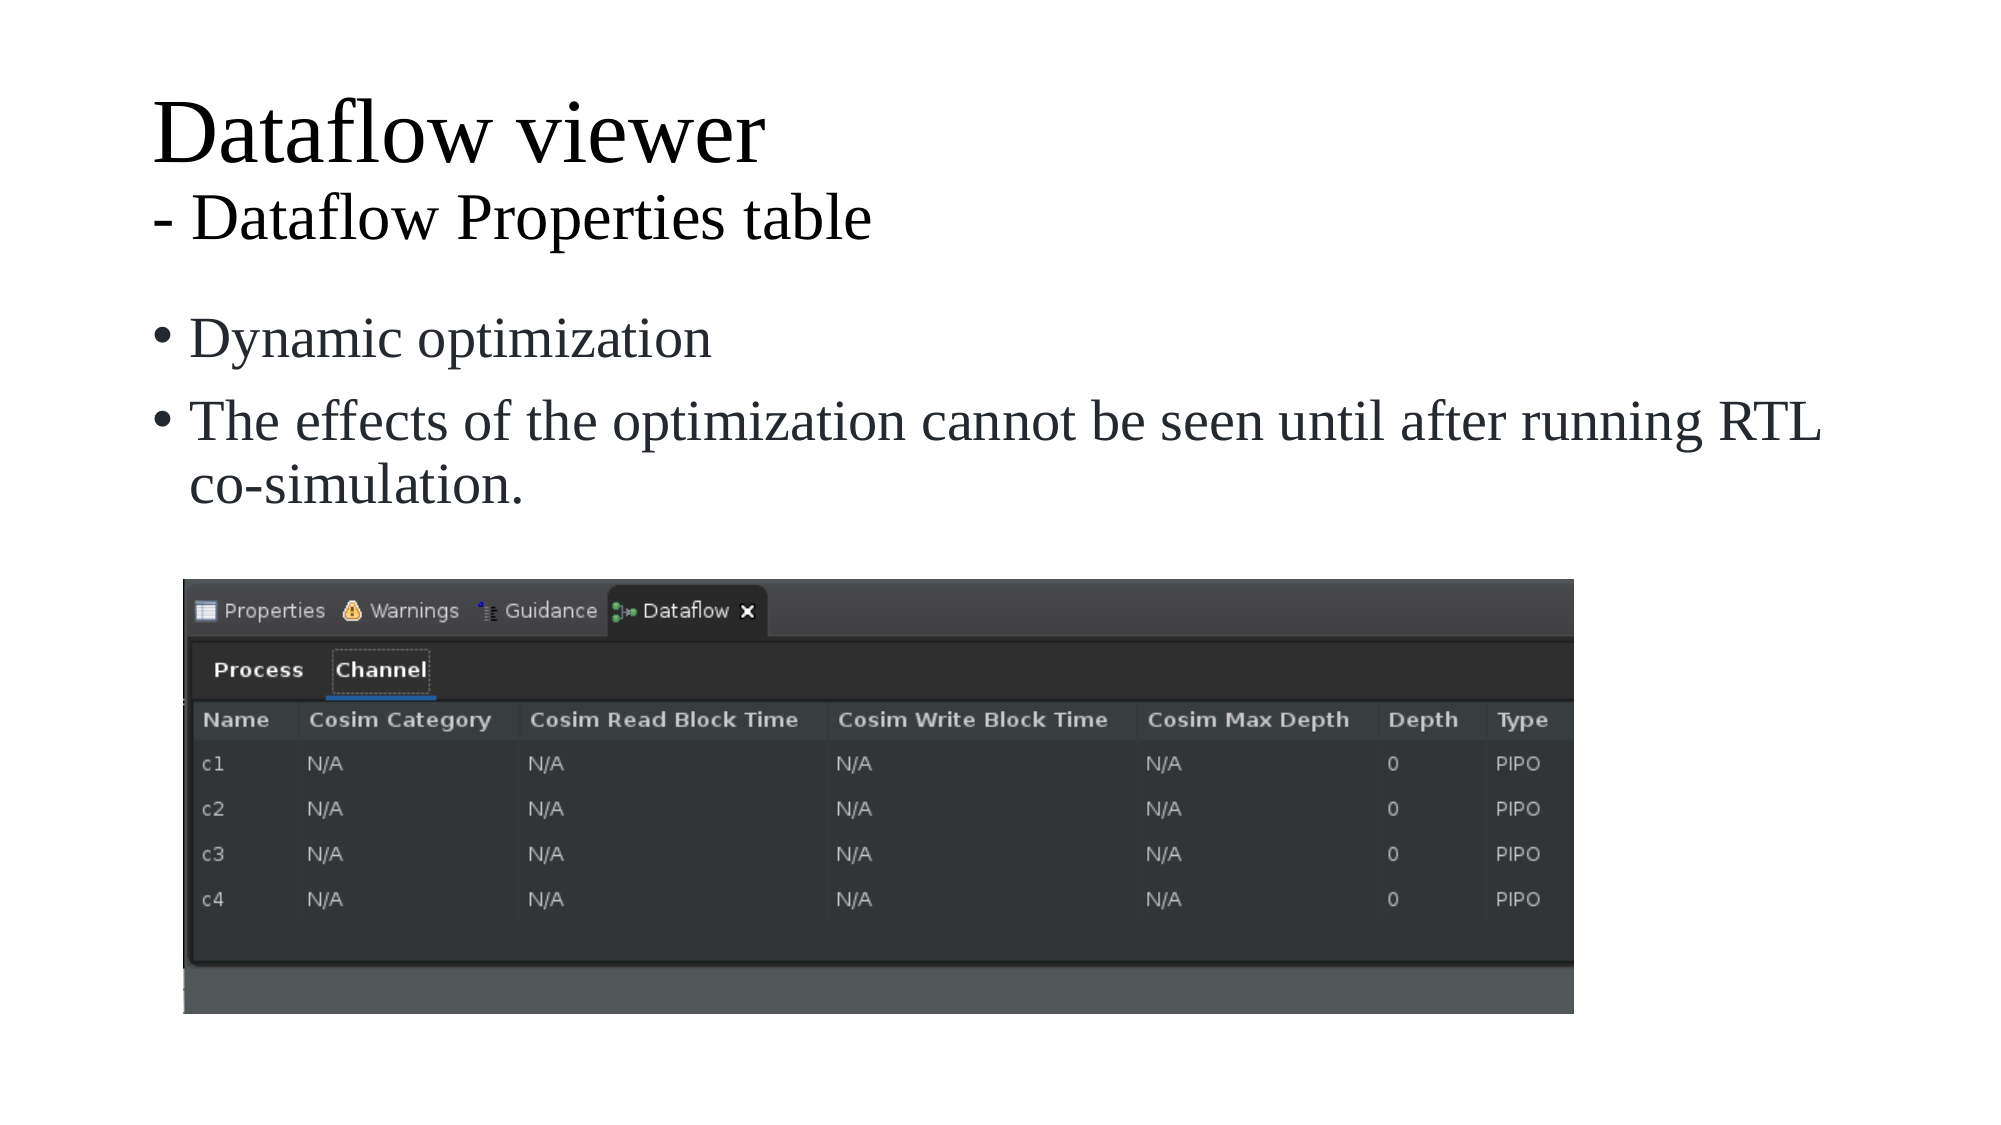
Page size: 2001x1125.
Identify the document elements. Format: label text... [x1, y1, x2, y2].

list Dynamic optimization The effects of the optimization cannot be seen until after running RTL co-simulation. [137, 299, 1863, 1014]
picture [183, 579, 1574, 1014]
title Dataflow viewer - Dataflow Properties table [137, 59, 1863, 278]
